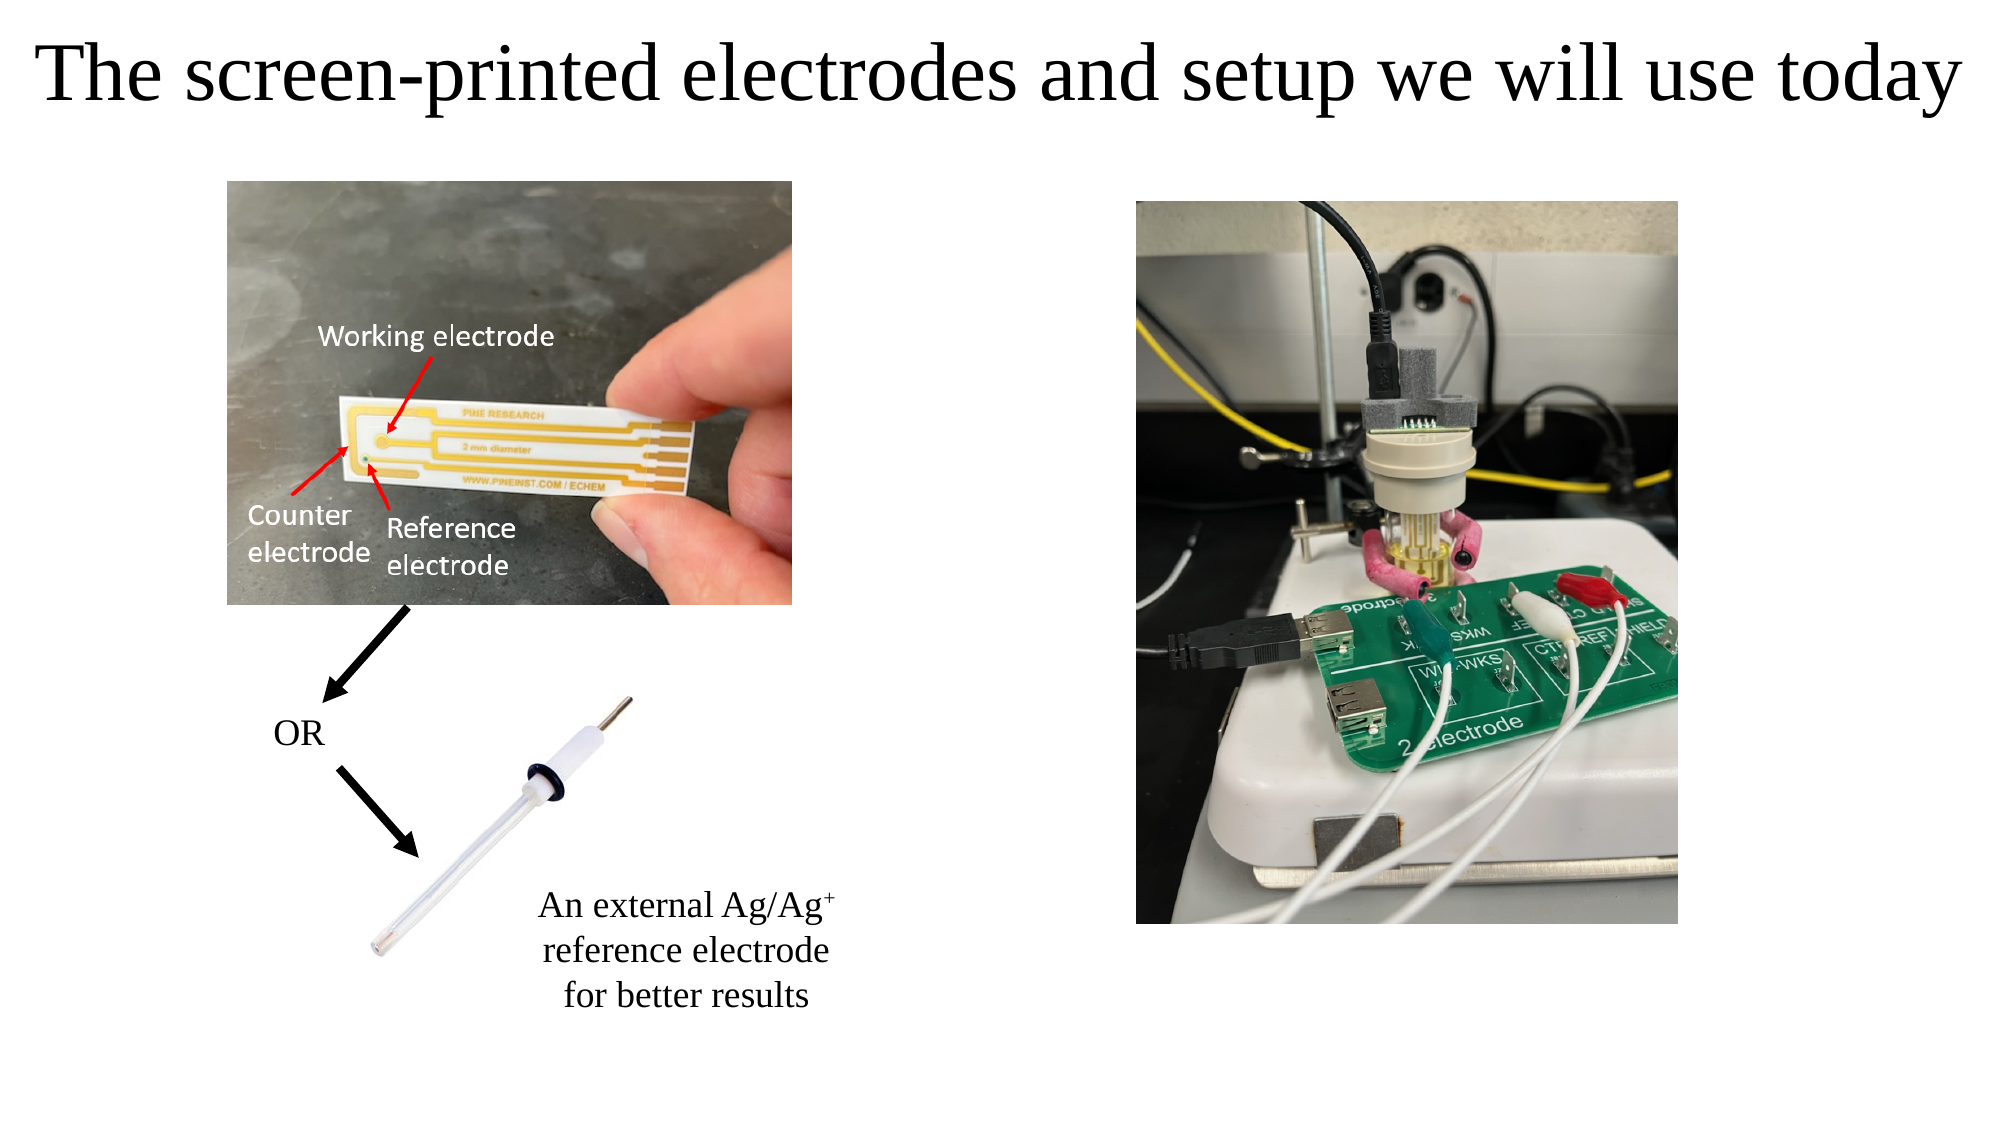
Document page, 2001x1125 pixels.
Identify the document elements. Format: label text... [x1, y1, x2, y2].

text_box The screen-printed electrodes and setup we will use today [0, 10, 2000, 125]
text_box OR [219, 701, 301, 761]
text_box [322, 606, 408, 704]
picture [227, 181, 792, 605]
picture [301, 632, 696, 1028]
text_box An external Ag/Ag+ reference electrode for better results [696, 872, 864, 1022]
picture [1136, 201, 1678, 924]
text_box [338, 767, 419, 858]
